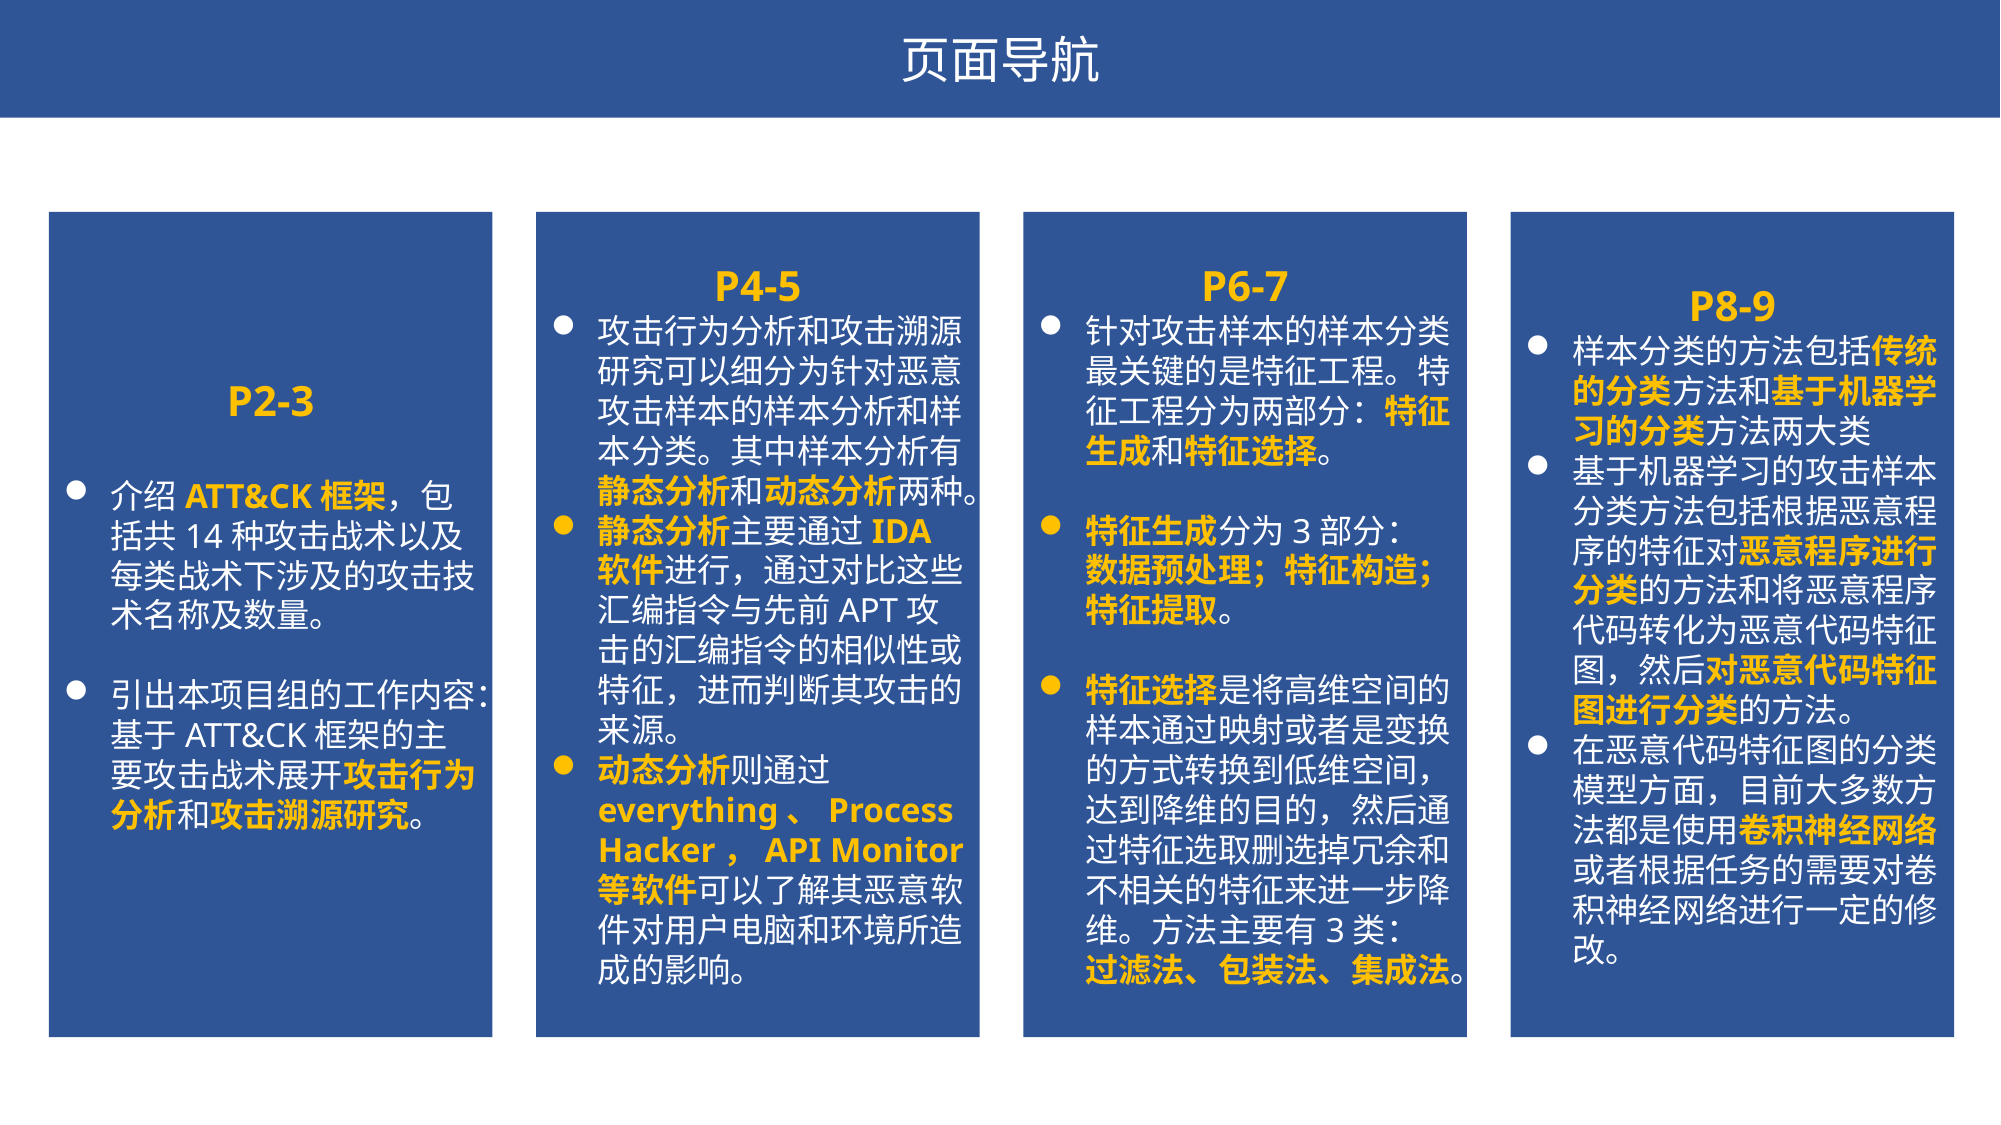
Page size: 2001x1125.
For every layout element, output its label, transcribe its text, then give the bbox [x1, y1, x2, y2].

text_box P6-7 针对攻击样本的样本分类最关键的是特征工程。特征工程分为两部分：特征生成和特征选择。 特征生成分为3部分：数据预处理；特征构造；特征提取。 特征选择是将高维空间的样本通过映射或者是变换的方式转换到低维空间，达到降维的目的，然后通过特征选取删选掉冗余和不相关的特征来进一步降维。方法主要有3类：过滤法、包装法、集成法。 [1022, 211, 1468, 1038]
text_box 页面导航 [0, 0, 2000, 119]
text_box P8-9 样本分类的方法包括传统的分类方法和基于机器学习的分类方法两大类 基于机器学习的攻击样本分类方法包括根据恶意程序的特征对恶意程序进行分类的方法和将恶意程序代码转化为恶意代码特征图，然后对恶意代码特征图进行分类的方法。 在恶意代码特征图的分类模型方面，目前大多数方法都是使用卷积神经网络或者根据任务的需要对卷积神经网络进行一定的修改。 [1510, 211, 1955, 1038]
text_box P2-3 介绍ATT&CK框架，包括共14种攻击战术以及每类战术下涉及的攻击技术名称及数量。 引出本项目组的工作内容：基于ATT&CK框架的主要攻击战术展开攻击行为分析和攻击溯源研究。 [48, 211, 493, 1038]
text_box P4-5 攻击行为分析和攻击溯源研究可以细分为针对恶意攻击样本的样本分析和样本分类。其中样本分析有静态分析和动态分析两种。 静态分析主要通过IDA软件进行，通过对比这些汇编指令与先前APT攻击的汇编指令的相似性或特征，进而判断其攻击的来源。 动态分析则通过everything、Process Hacker，API Monitor等软件可以了解其恶意软件对用户电脑和环境所造成的影响。 [535, 211, 981, 1038]
